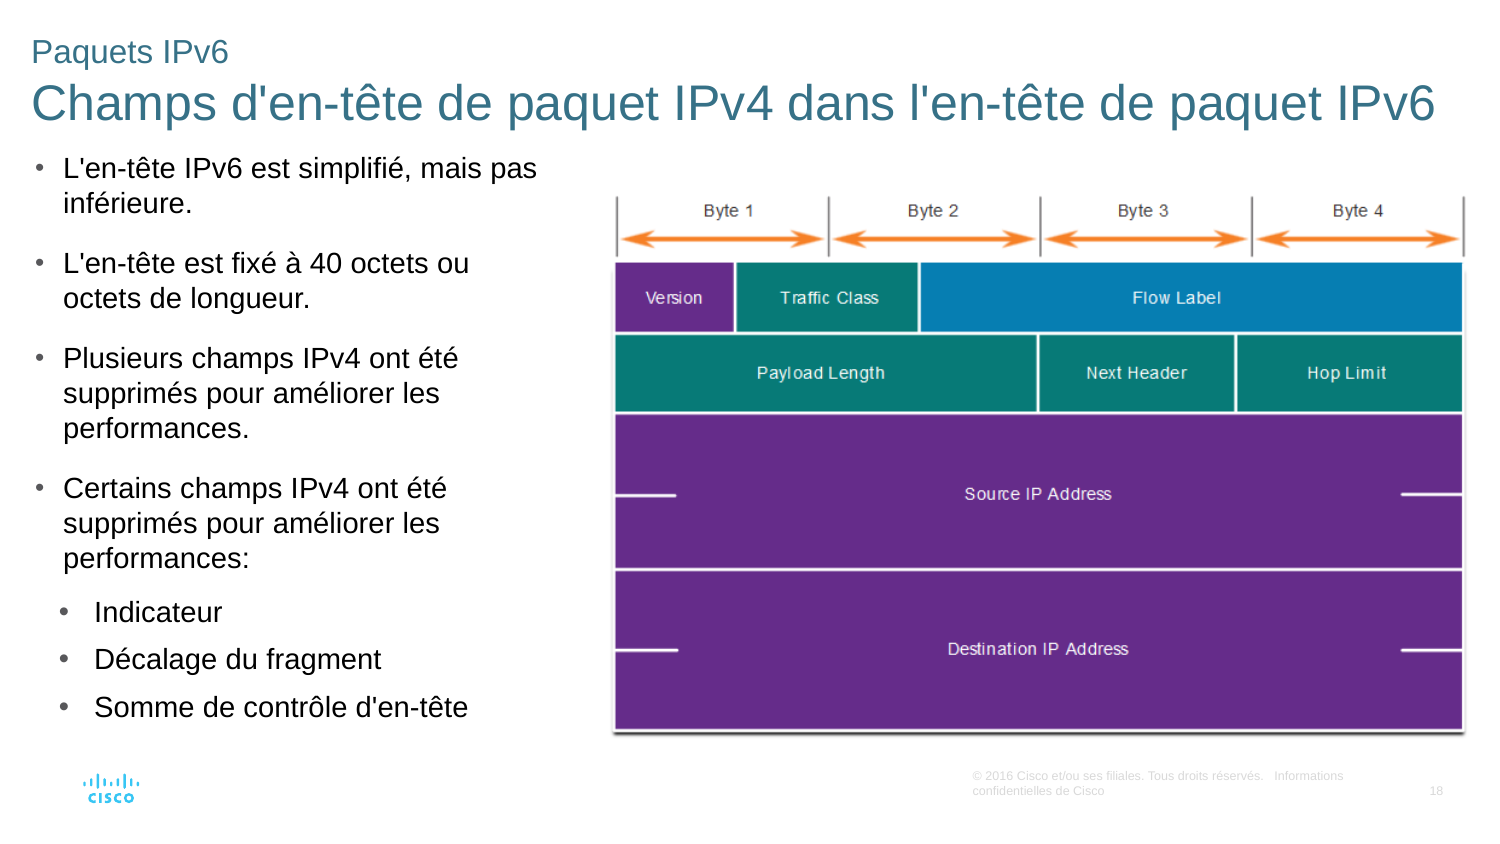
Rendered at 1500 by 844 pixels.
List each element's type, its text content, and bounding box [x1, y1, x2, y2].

title Paquets IPv6 Champs d'en-tête de paquet IPv4 dans l'en-tête de paquet IPv6 [16, 18, 1500, 143]
list L'en-tête IPv6 est simplifié, mais pas inférieure. L'en-tête est fixé à 40 octets ou octets de longueur. Plusieurs champs IPv4 ont été supprimés pour améliorer les performances. Certains champs IPv4 ont été supprimés pour améliorer les performances: Indicateur Décalage du fragment Somme de contrôle d'en-tête [20, 142, 572, 755]
picture [605, 184, 1473, 747]
